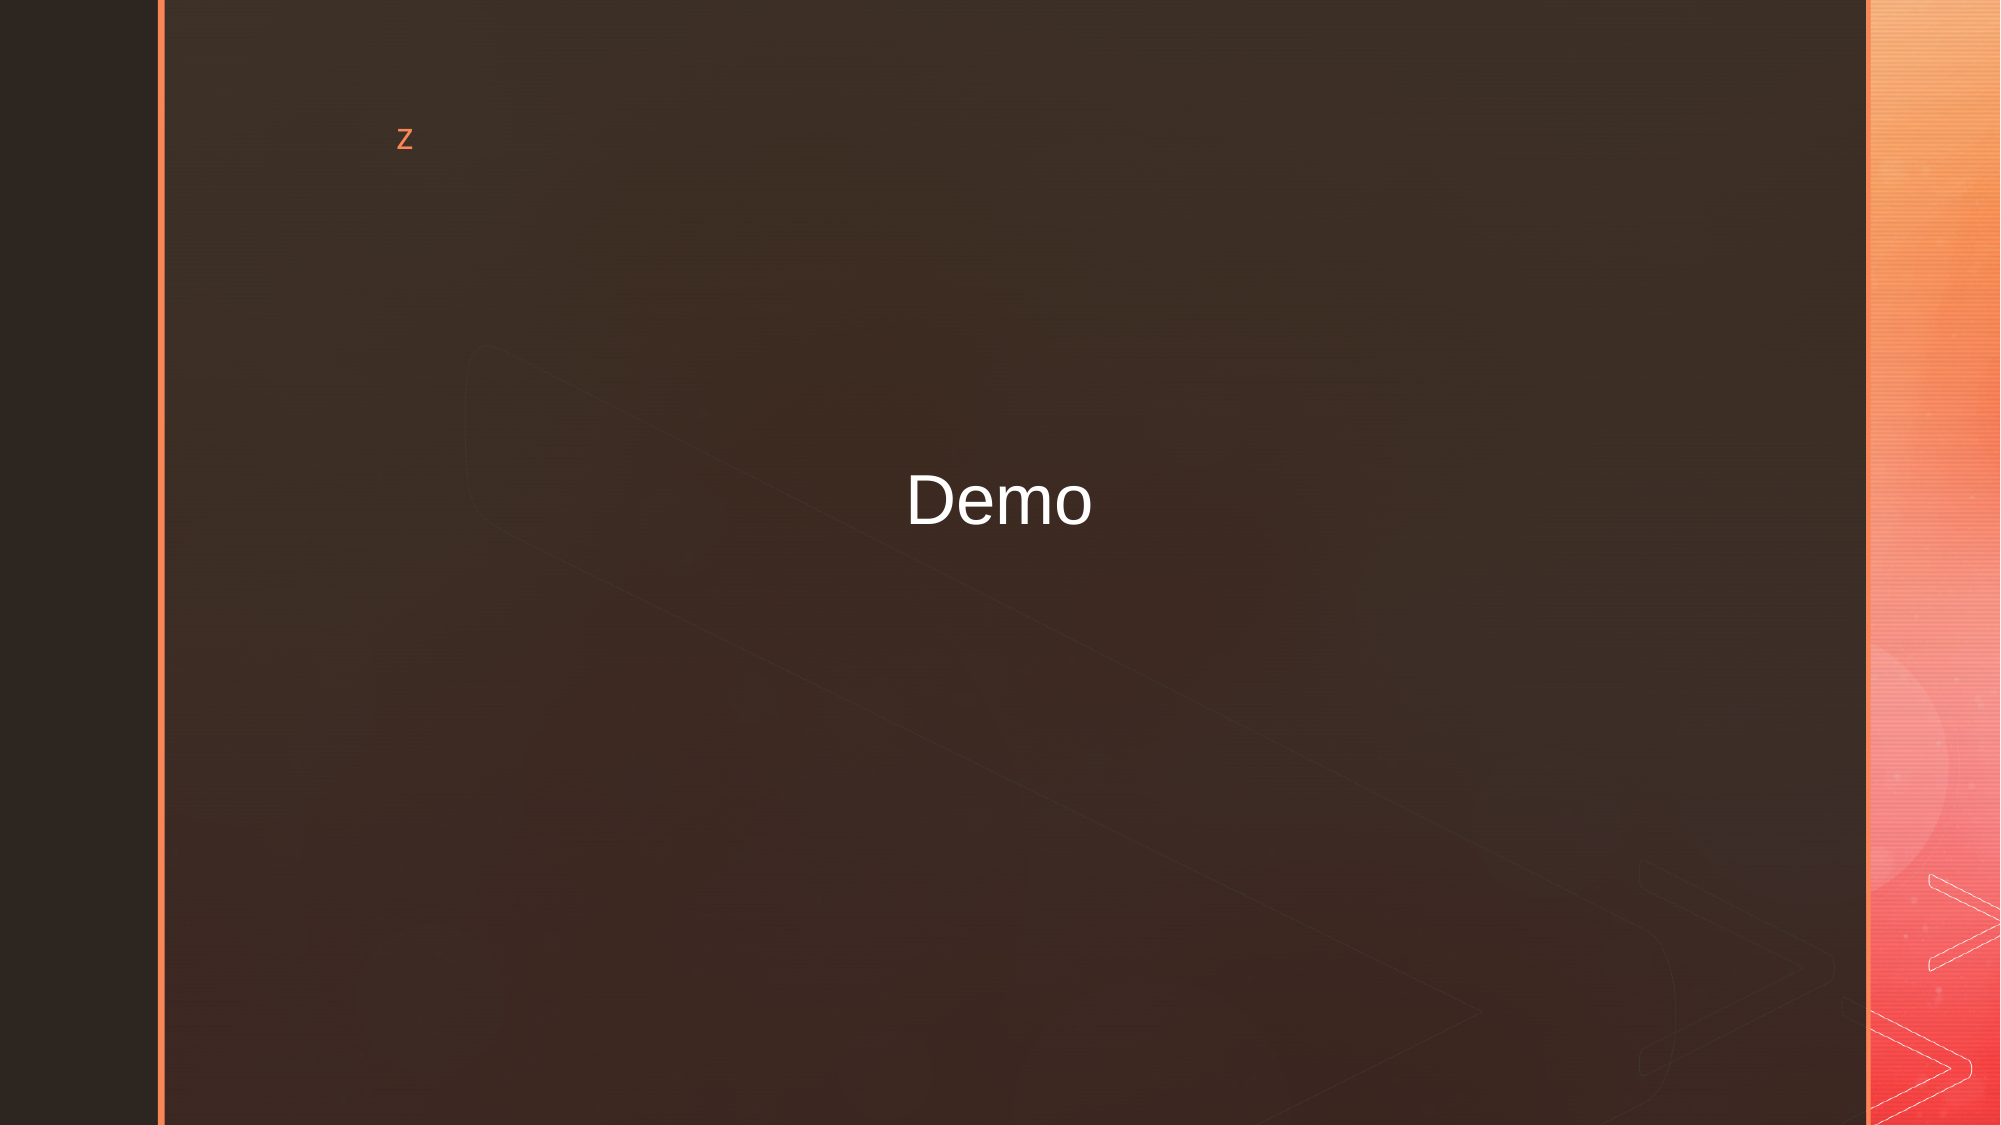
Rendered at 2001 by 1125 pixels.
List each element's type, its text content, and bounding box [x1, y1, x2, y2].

title Demo [347, 455, 1653, 633]
picture [1871, 0, 2001, 1125]
